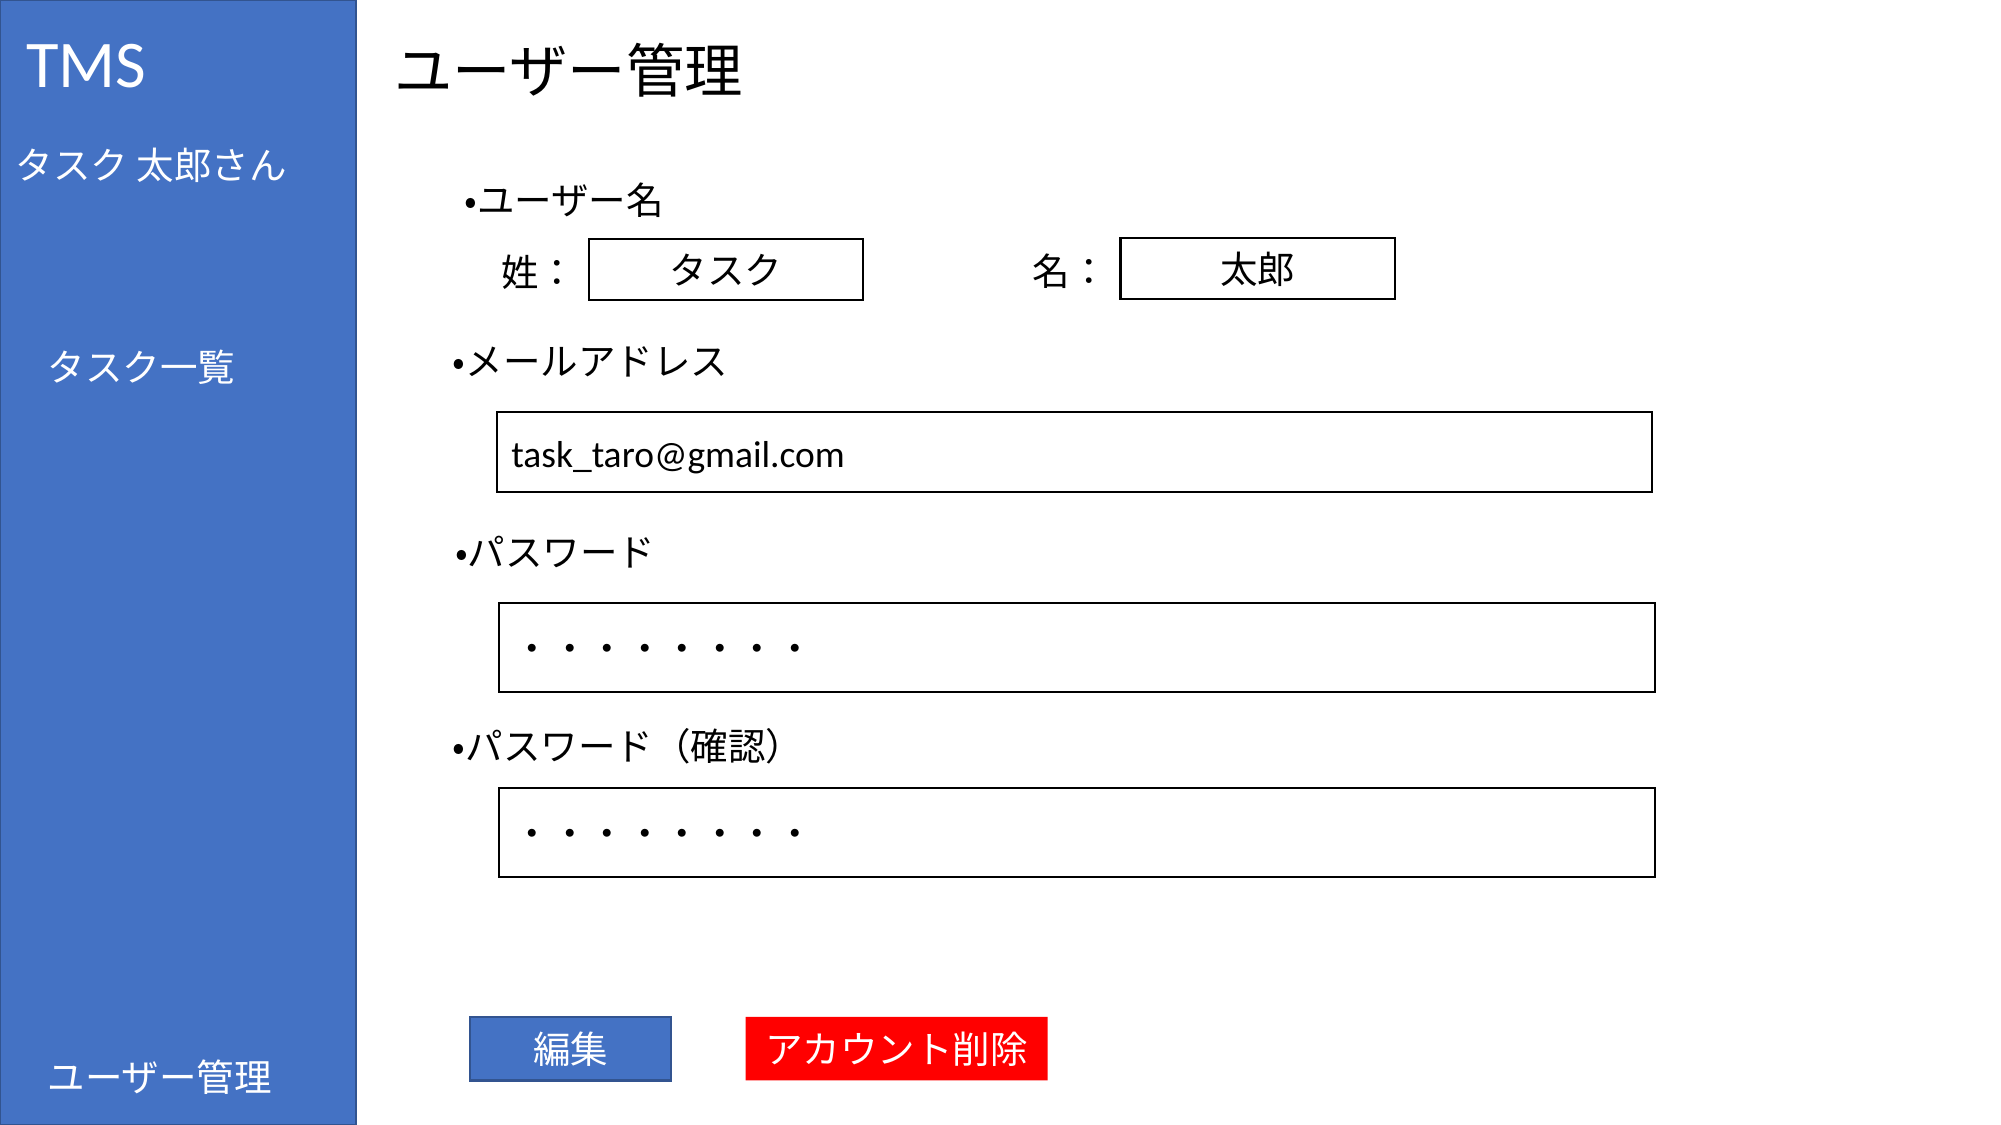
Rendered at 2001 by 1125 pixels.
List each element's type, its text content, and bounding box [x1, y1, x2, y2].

text_box アカウント削除 [745, 1016, 1049, 1082]
text_box ・パスワード [440, 521, 697, 582]
text_box ・パスワード（確認） [438, 715, 847, 776]
text_box task_taro@gmail.com [496, 411, 1653, 493]
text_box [0, 0, 356, 1125]
text_box ・ユーザー名 [449, 169, 711, 230]
text_box ・・・・・・・・ [498, 602, 1656, 693]
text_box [1018, 238, 1395, 301]
text_box ・・・・・・・・ [498, 787, 1656, 878]
text_box ・メールアドレス [438, 330, 775, 391]
text_box ユーザー管理 [379, 26, 782, 112]
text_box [486, 239, 864, 302]
text_box 編集 [469, 1016, 672, 1082]
